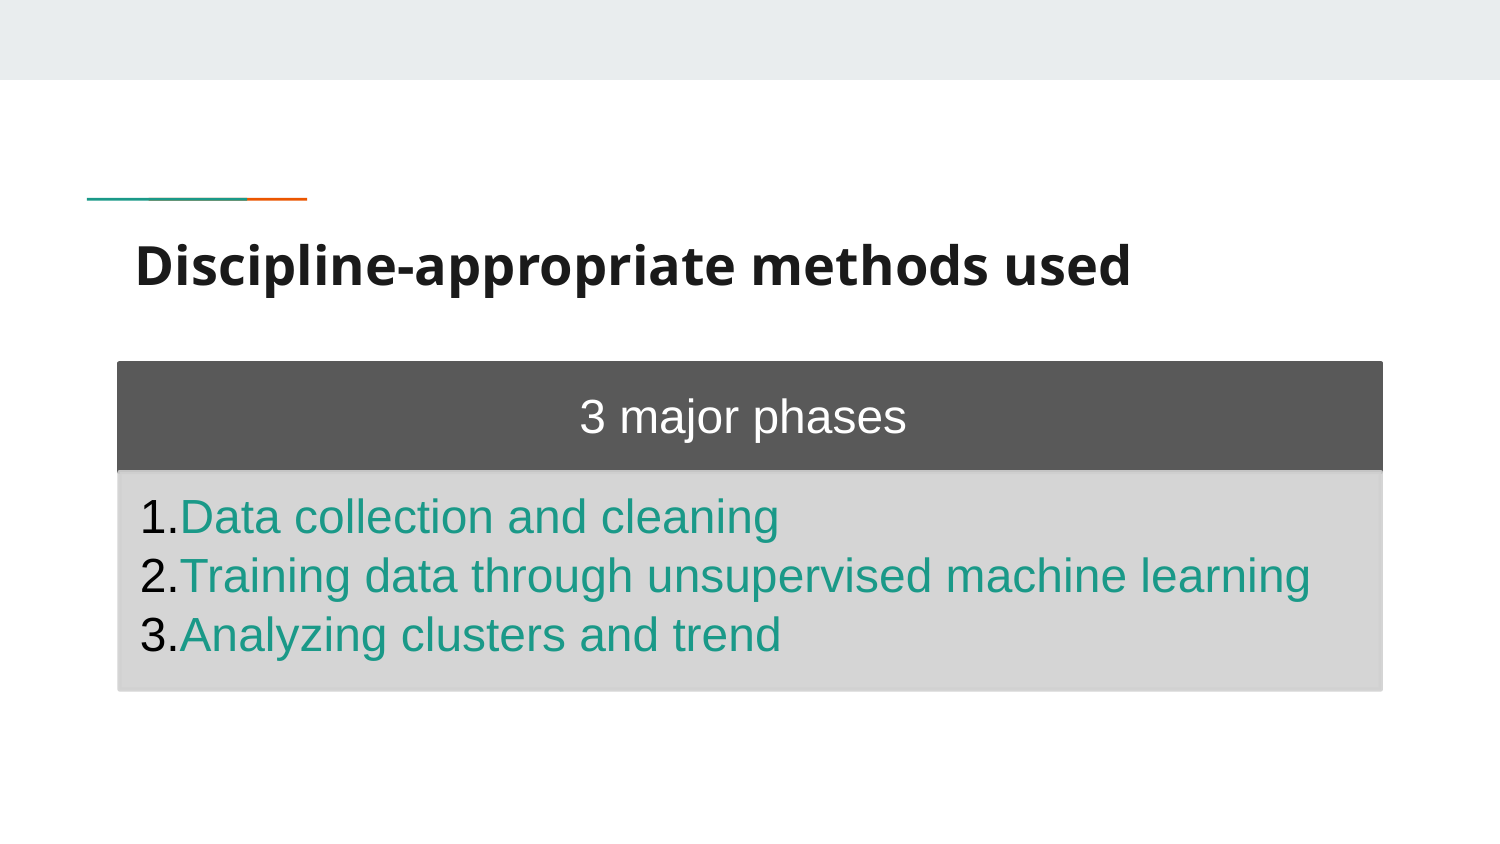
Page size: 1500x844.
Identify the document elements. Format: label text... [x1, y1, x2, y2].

title Discipline-appropriate methods used [119, 216, 1381, 305]
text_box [119, 340, 1382, 713]
